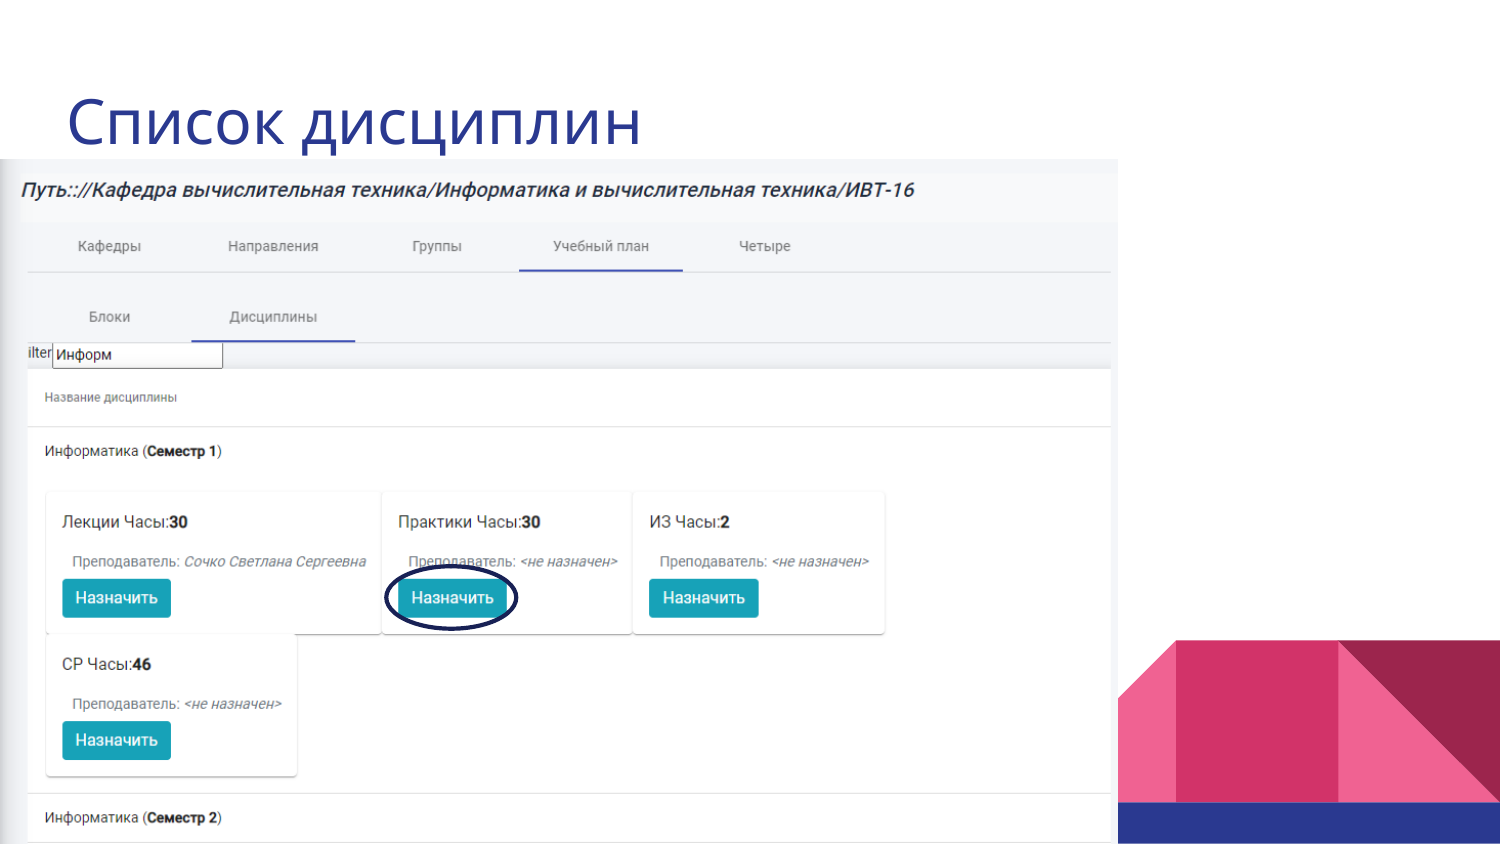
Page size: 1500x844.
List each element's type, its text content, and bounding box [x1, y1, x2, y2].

picture [0, 158, 1118, 844]
title Список дисциплин [51, 67, 1449, 167]
